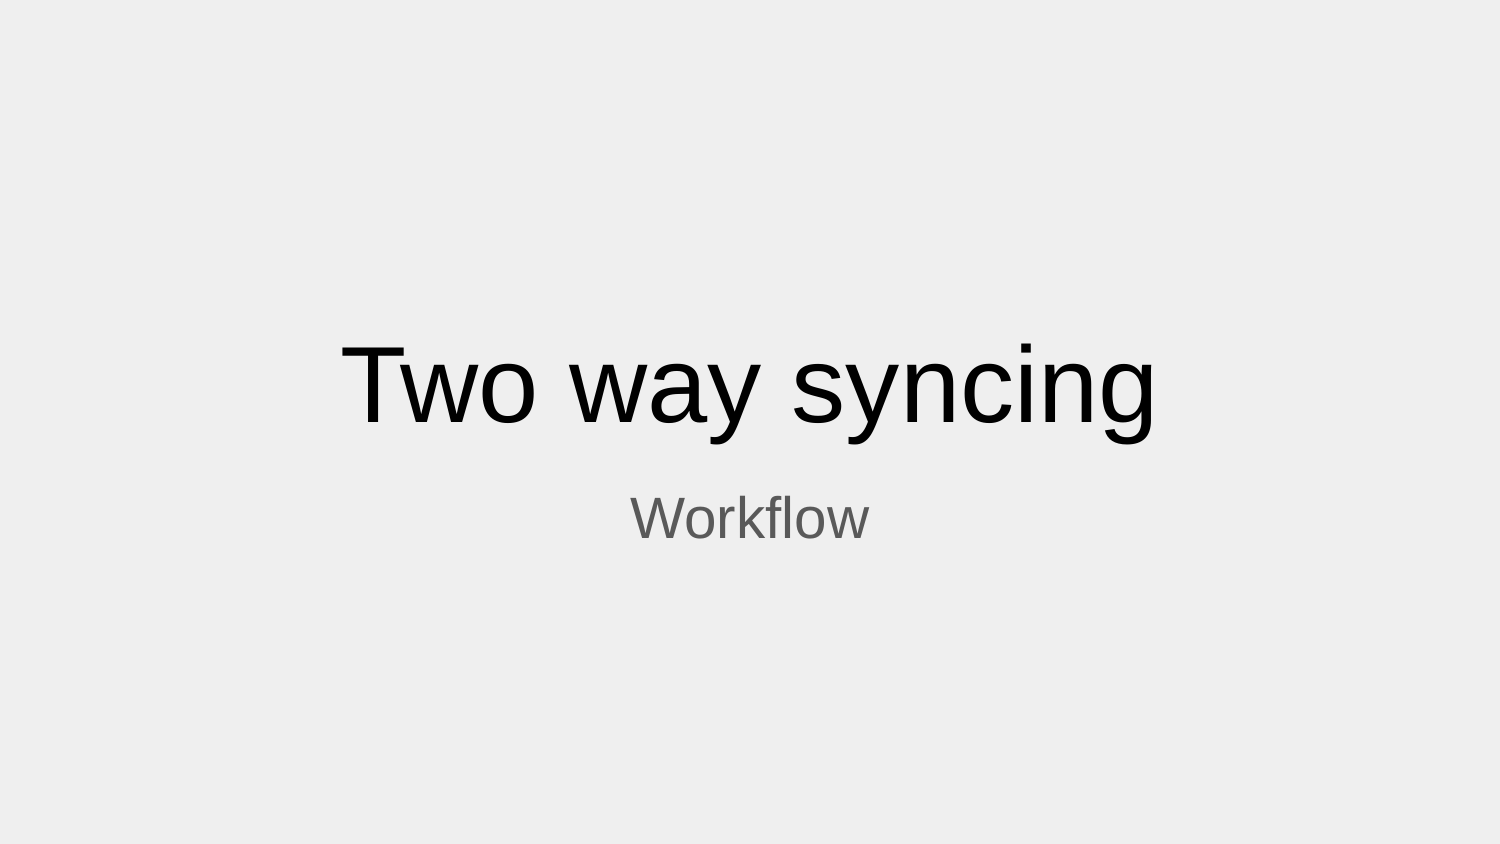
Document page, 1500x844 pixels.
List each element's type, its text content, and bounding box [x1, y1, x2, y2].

title Two way syncing [51, 122, 1449, 459]
subtitle Workflow [51, 464, 1449, 595]
